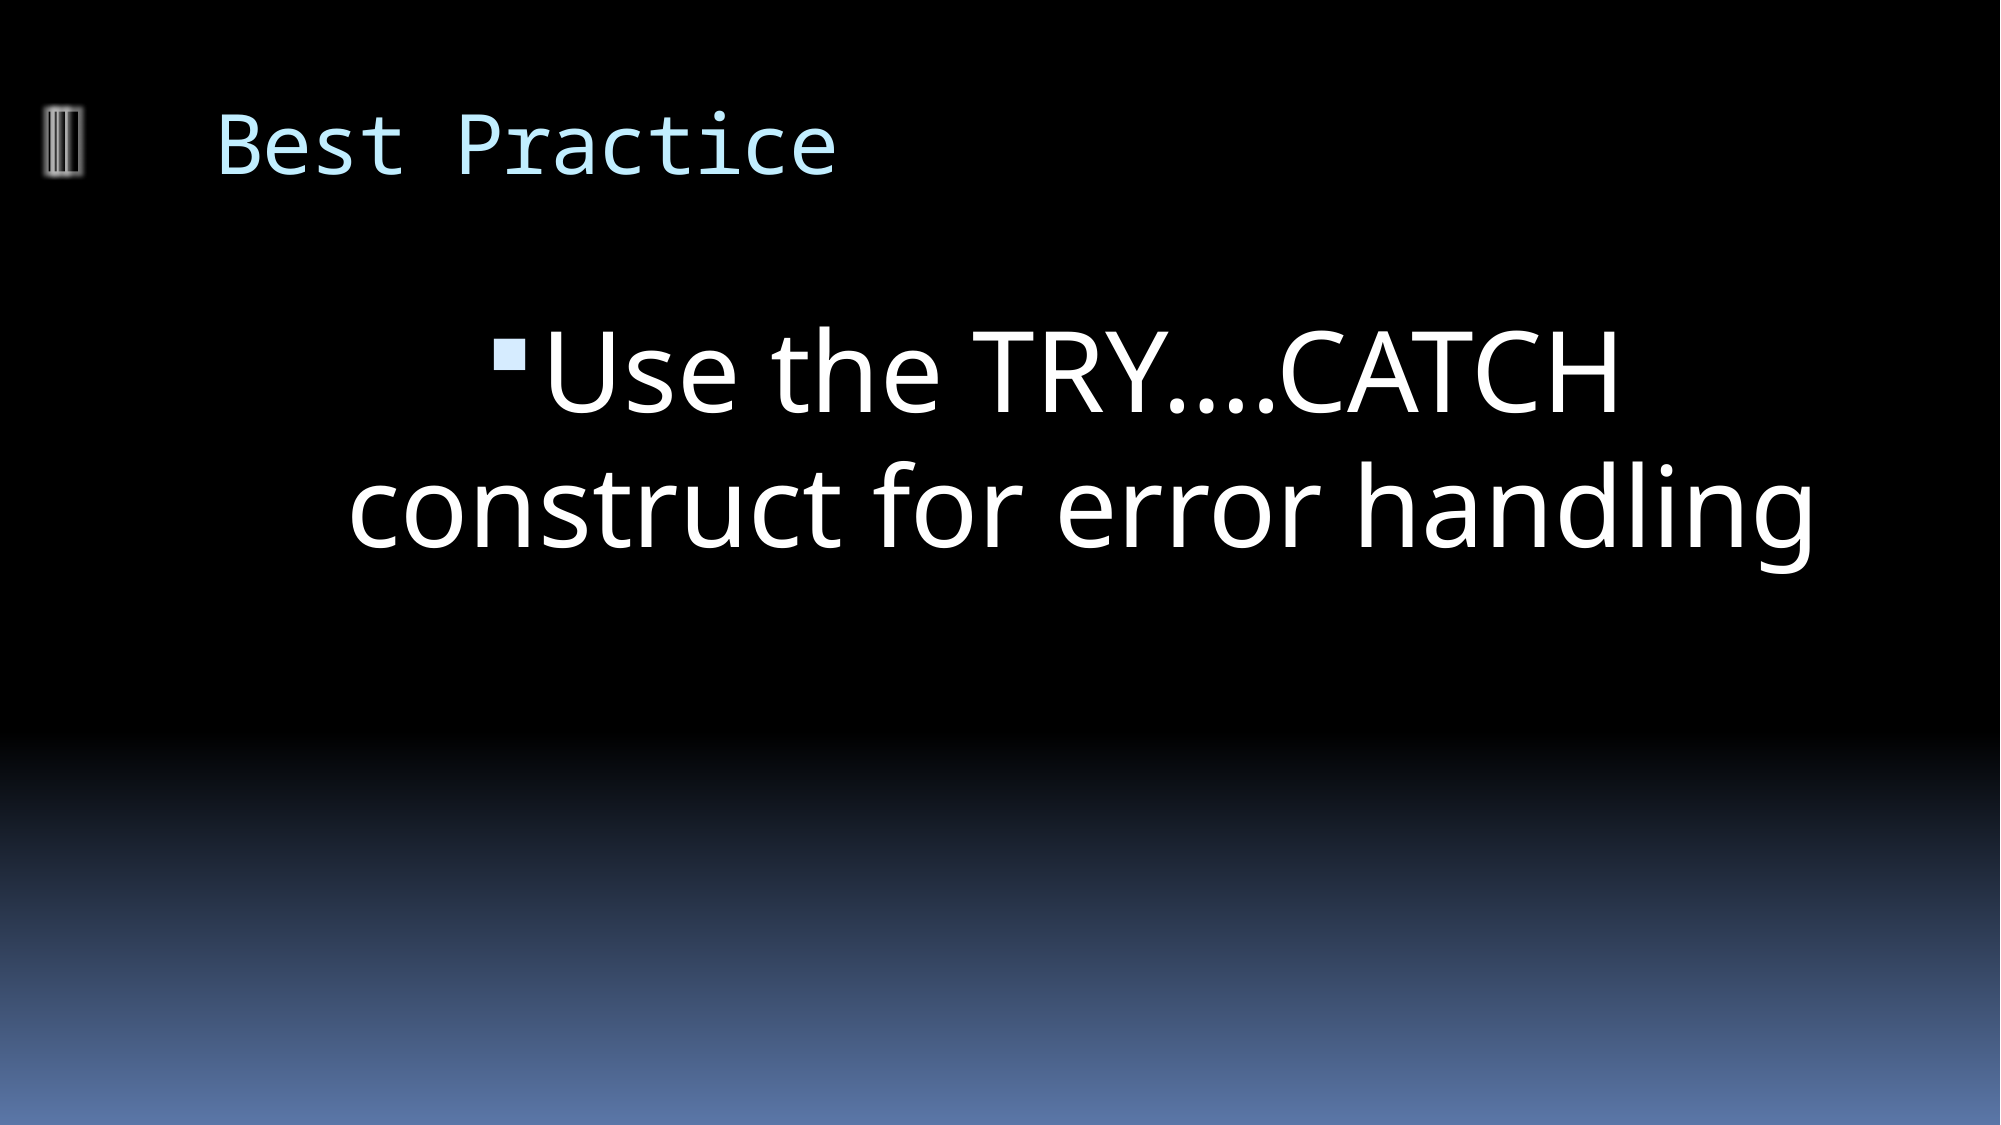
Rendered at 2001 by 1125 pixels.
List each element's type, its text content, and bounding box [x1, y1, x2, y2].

title Best Practice [200, 84, 1900, 235]
list Use the TRY….CATCH construct for error handling [199, 292, 1901, 1043]
